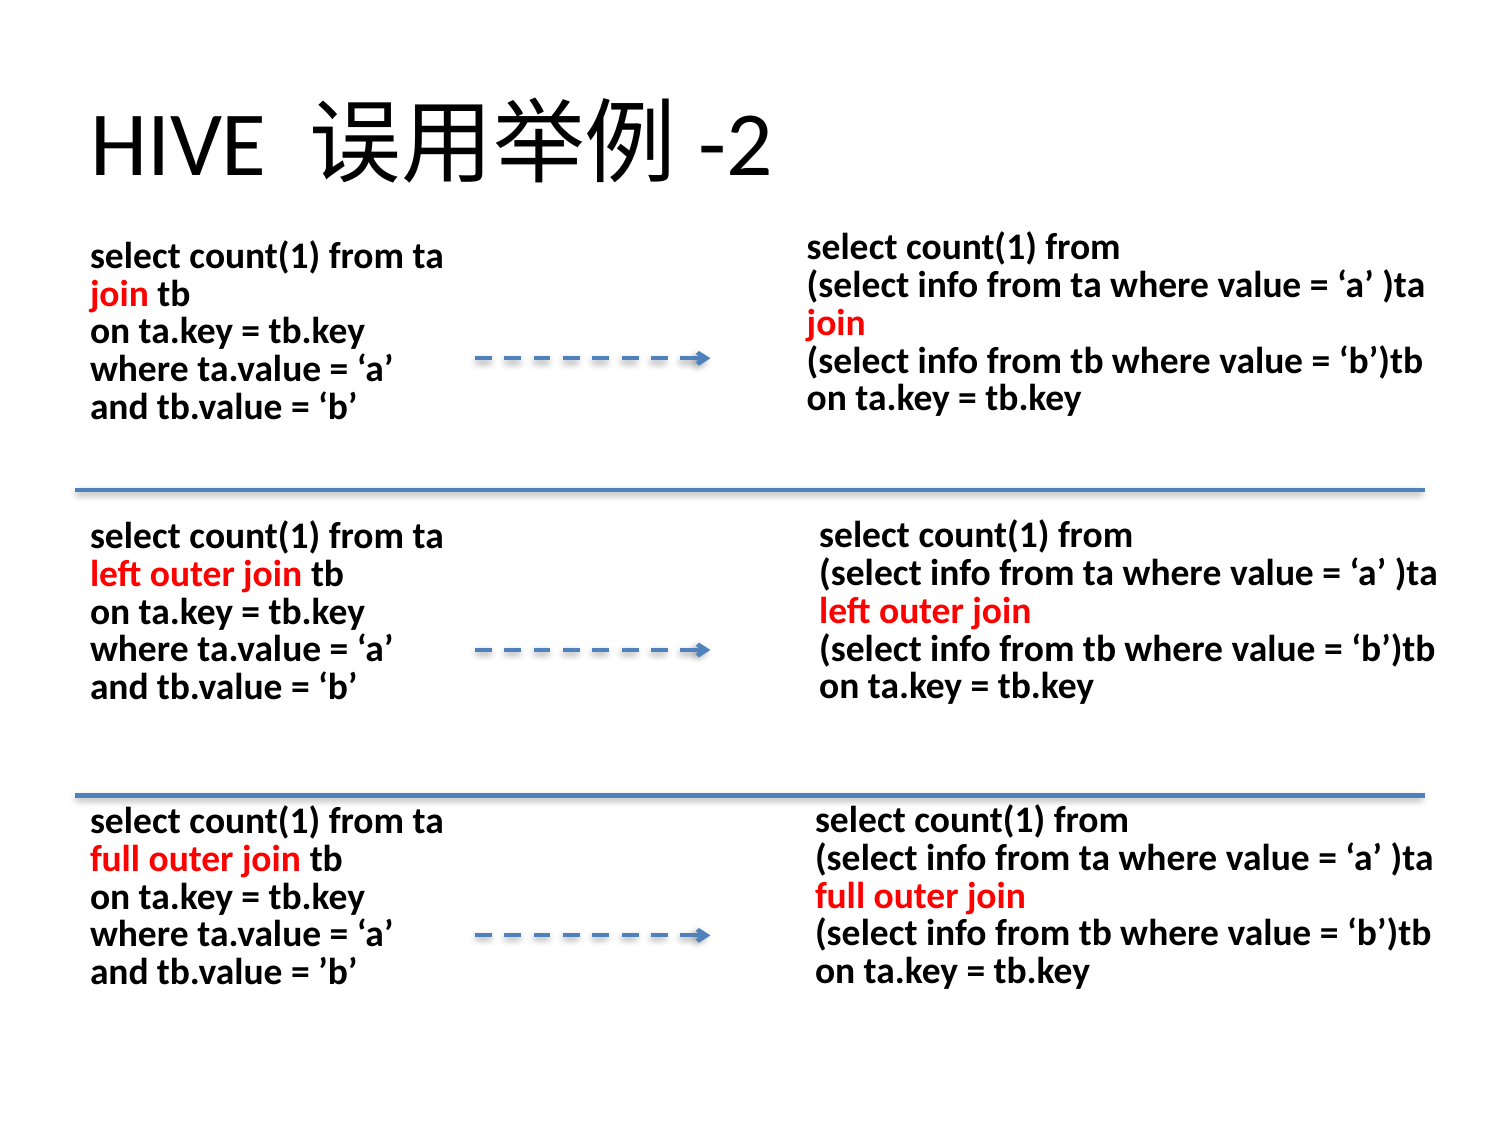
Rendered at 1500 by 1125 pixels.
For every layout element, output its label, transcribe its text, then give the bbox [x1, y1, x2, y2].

table_header select count(1) from ta full outer join tb on ta.key = tb.key where ta.value = ‘a’ and tb.value = ’b’’’b’ [76, 806, 516, 1053]
table_header select count(1) from (select info from ta where value = ‘a’ )ta join (select info from tb where value = ‘b’)tb on ta.key = tb.key [793, 225, 1464, 479]
table_header select count(1) from ta left outer join tb on ta.key = tb.key where ta.value = ‘a’ and tb.value = ‘b’‘b’ [76, 514, 516, 768]
table_header select count(1) from (select info from ta where value = ‘a’ )ta full outer join (select info from tb where value = ‘b’)tb on ta.key = tb.key [801, 798, 1472, 1052]
table_header select count(1) from (select info from ta where value = ‘a’ )ta left outer join (select info from tb where value = ‘b’)tb on ta.key = tb.key [805, 513, 1476, 767]
table_header select count(1) from ta join tb on ta.key = tb.key where ta.value = ‘a’ and tb.value = ‘b’ [76, 233, 516, 487]
title HIVE 误用举例-2 [75, 45, 1425, 233]
